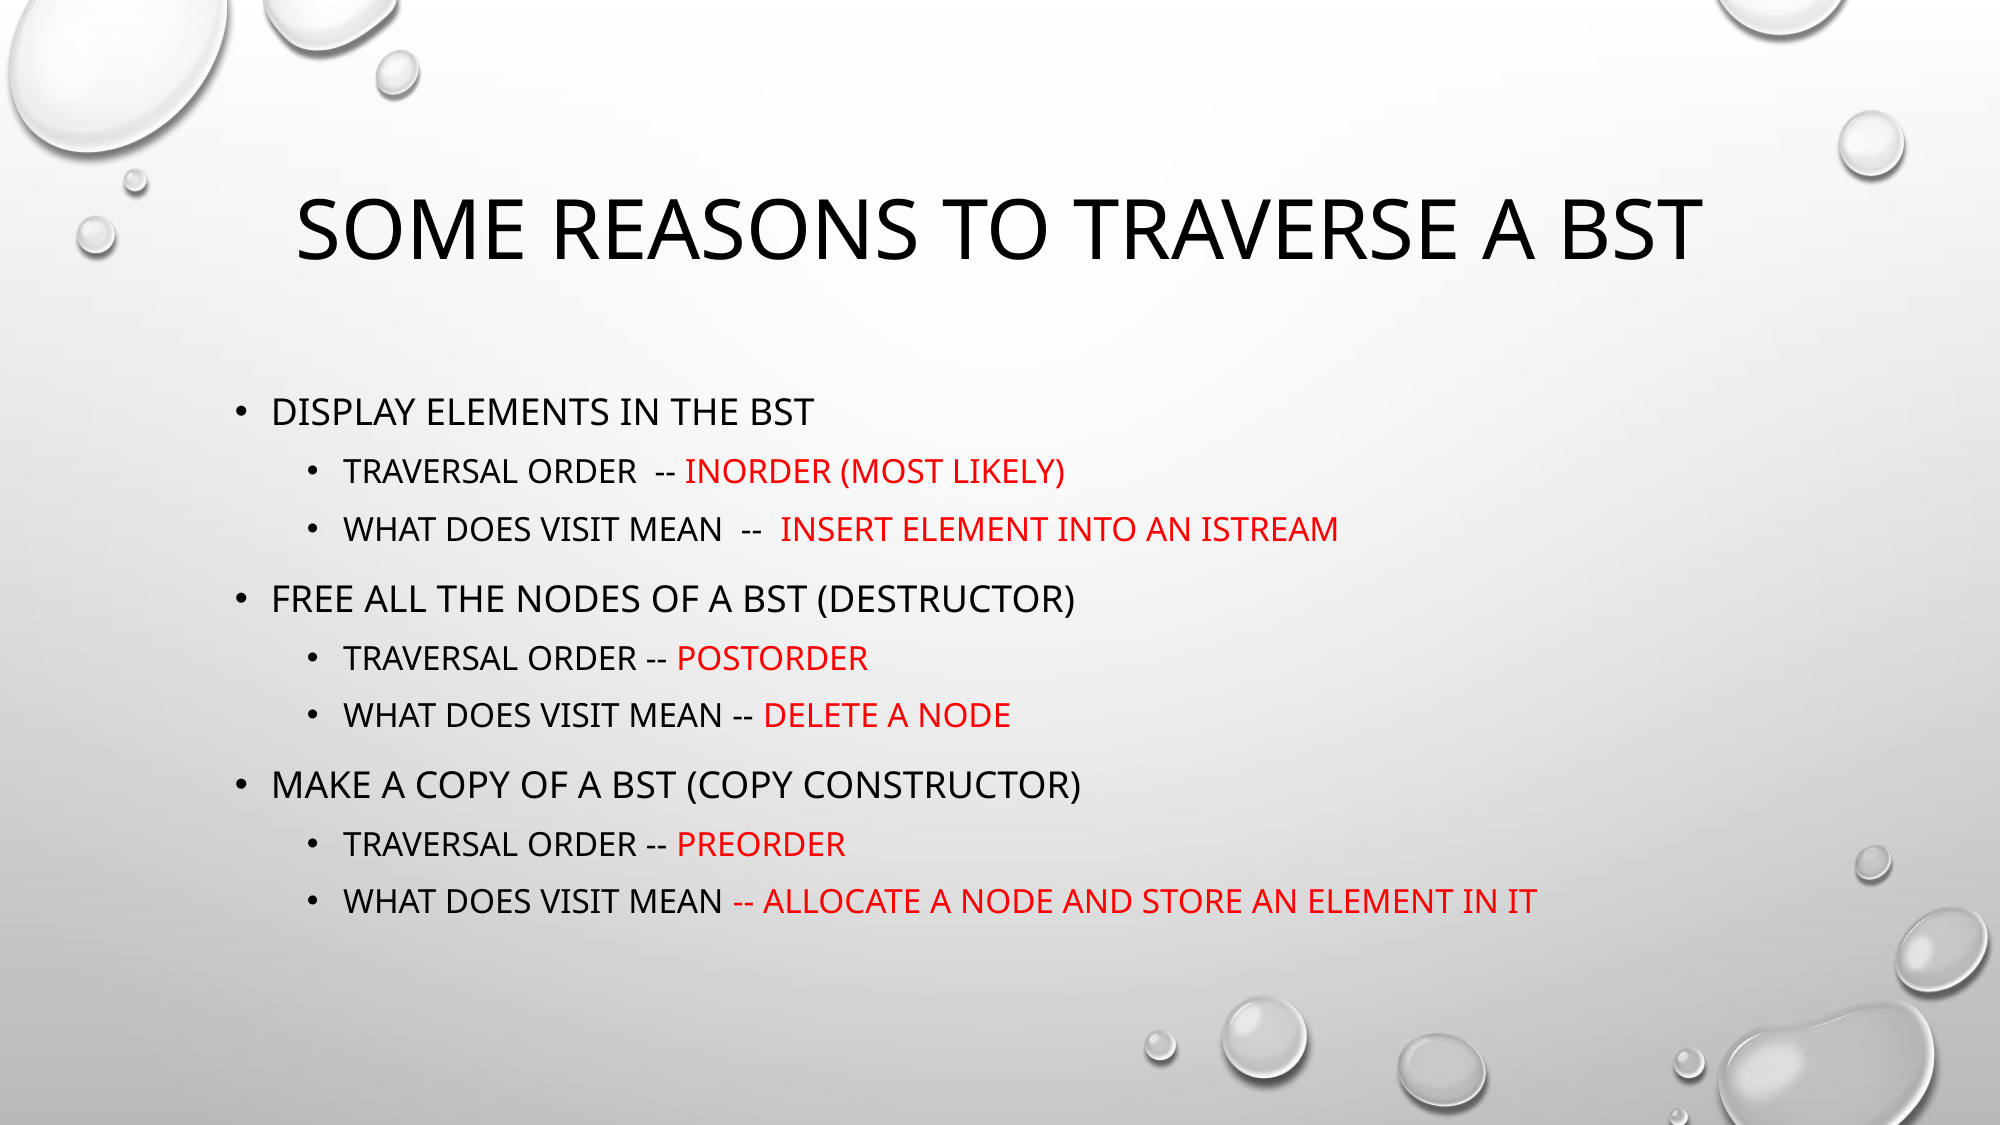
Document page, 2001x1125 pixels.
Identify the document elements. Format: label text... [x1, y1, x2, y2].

title Some reasons to traverse a bst [149, 101, 1851, 364]
picture [0, 0, 2000, 1125]
list Display elements in the bst Traversal order -- inorder (most likely) What does visit mean -- insert element into an istream Free all the nodes of a bst (destructor) Traversal order -- postorder What does visit mean -- delete a node Make a copy of a bst (copy constructor) Traversal order -- preorder What does visit mean -- allocate a node and store an element in it [219, 372, 1781, 935]
